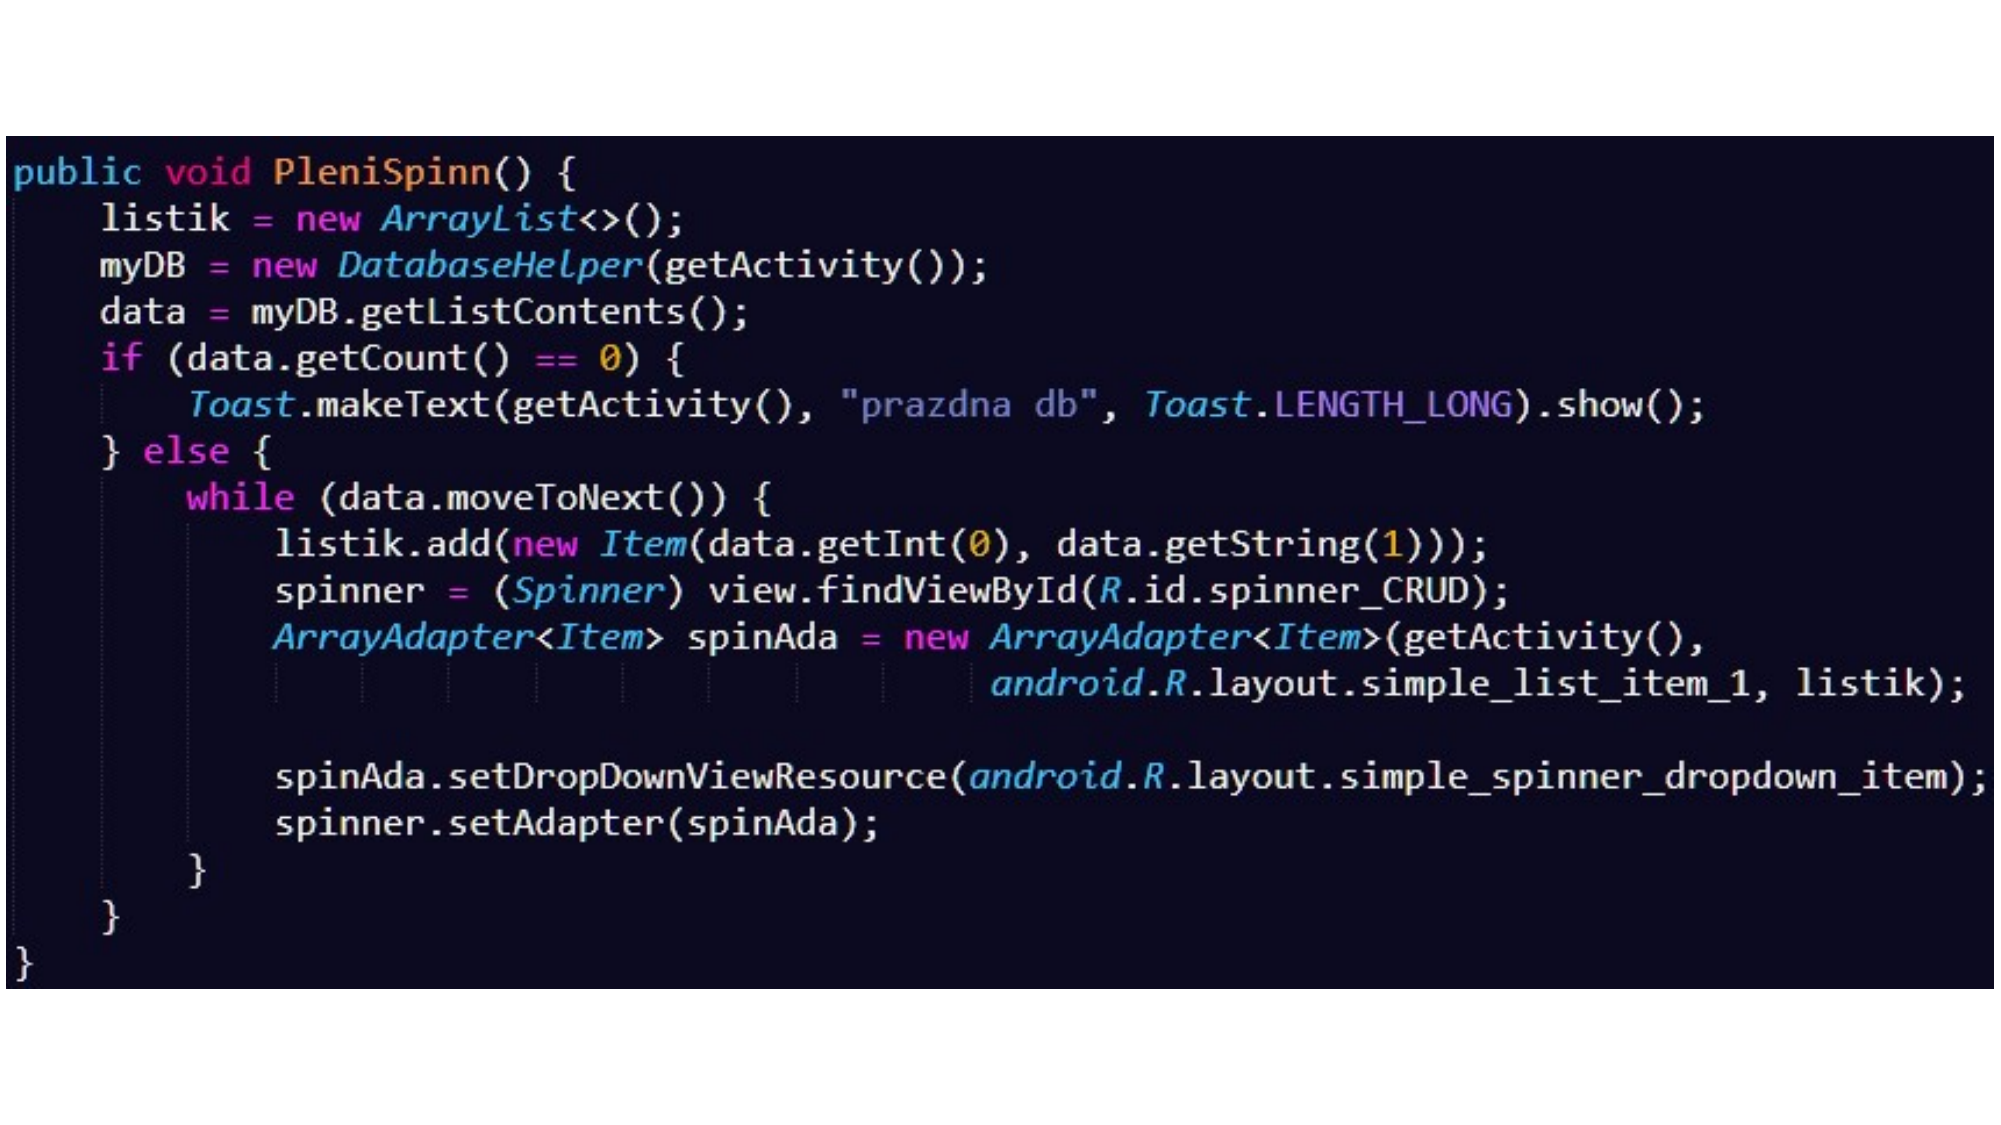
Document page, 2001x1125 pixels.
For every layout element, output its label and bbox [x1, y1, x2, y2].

list [6, 135, 1994, 989]
